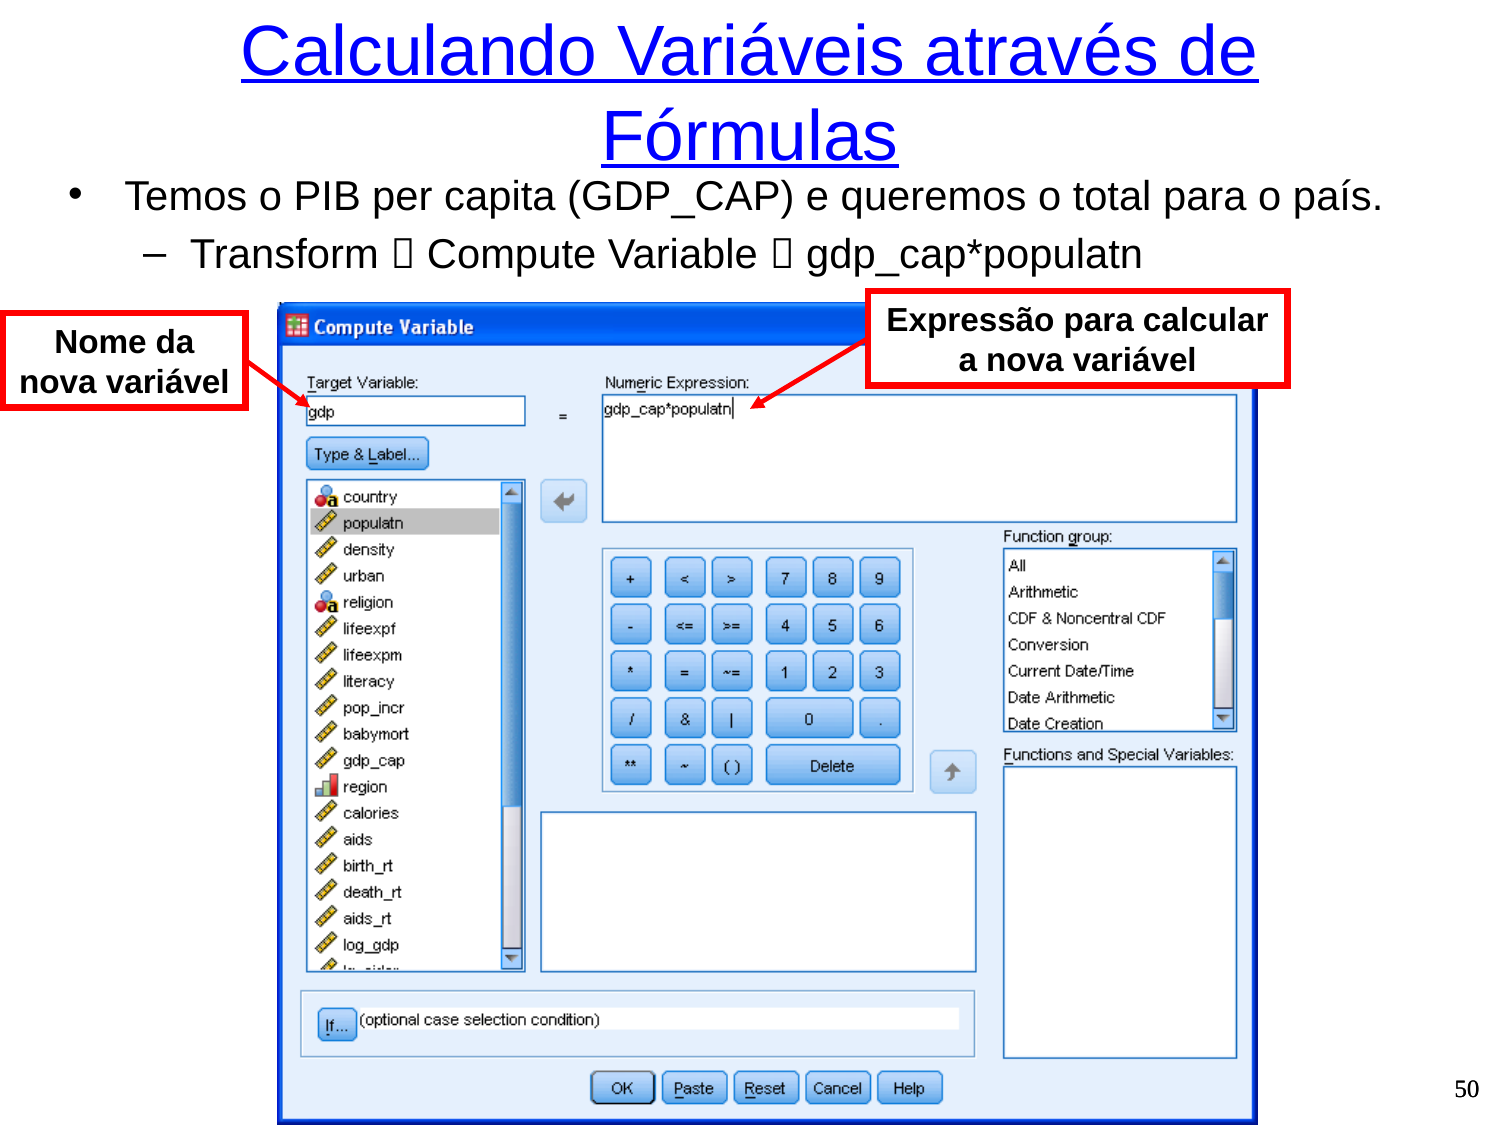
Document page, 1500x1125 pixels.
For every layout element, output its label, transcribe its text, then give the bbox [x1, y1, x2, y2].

title Calculando Variáveis através de Fórmulas [75, 0, 1425, 160]
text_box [749, 338, 869, 409]
list Temos o PIB per capita (GDP_CAP) e queremos o total para o país. Transform  Compute Variable  gdp_cap*populatn [53, 160, 1441, 315]
text_box 50 [1263, 1057, 1495, 1118]
text_box Expressão para calcular a nova variável [868, 290, 1288, 386]
picture [277, 302, 1258, 1125]
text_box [245, 360, 311, 408]
text_box Nome da nova variável [3, 312, 246, 408]
